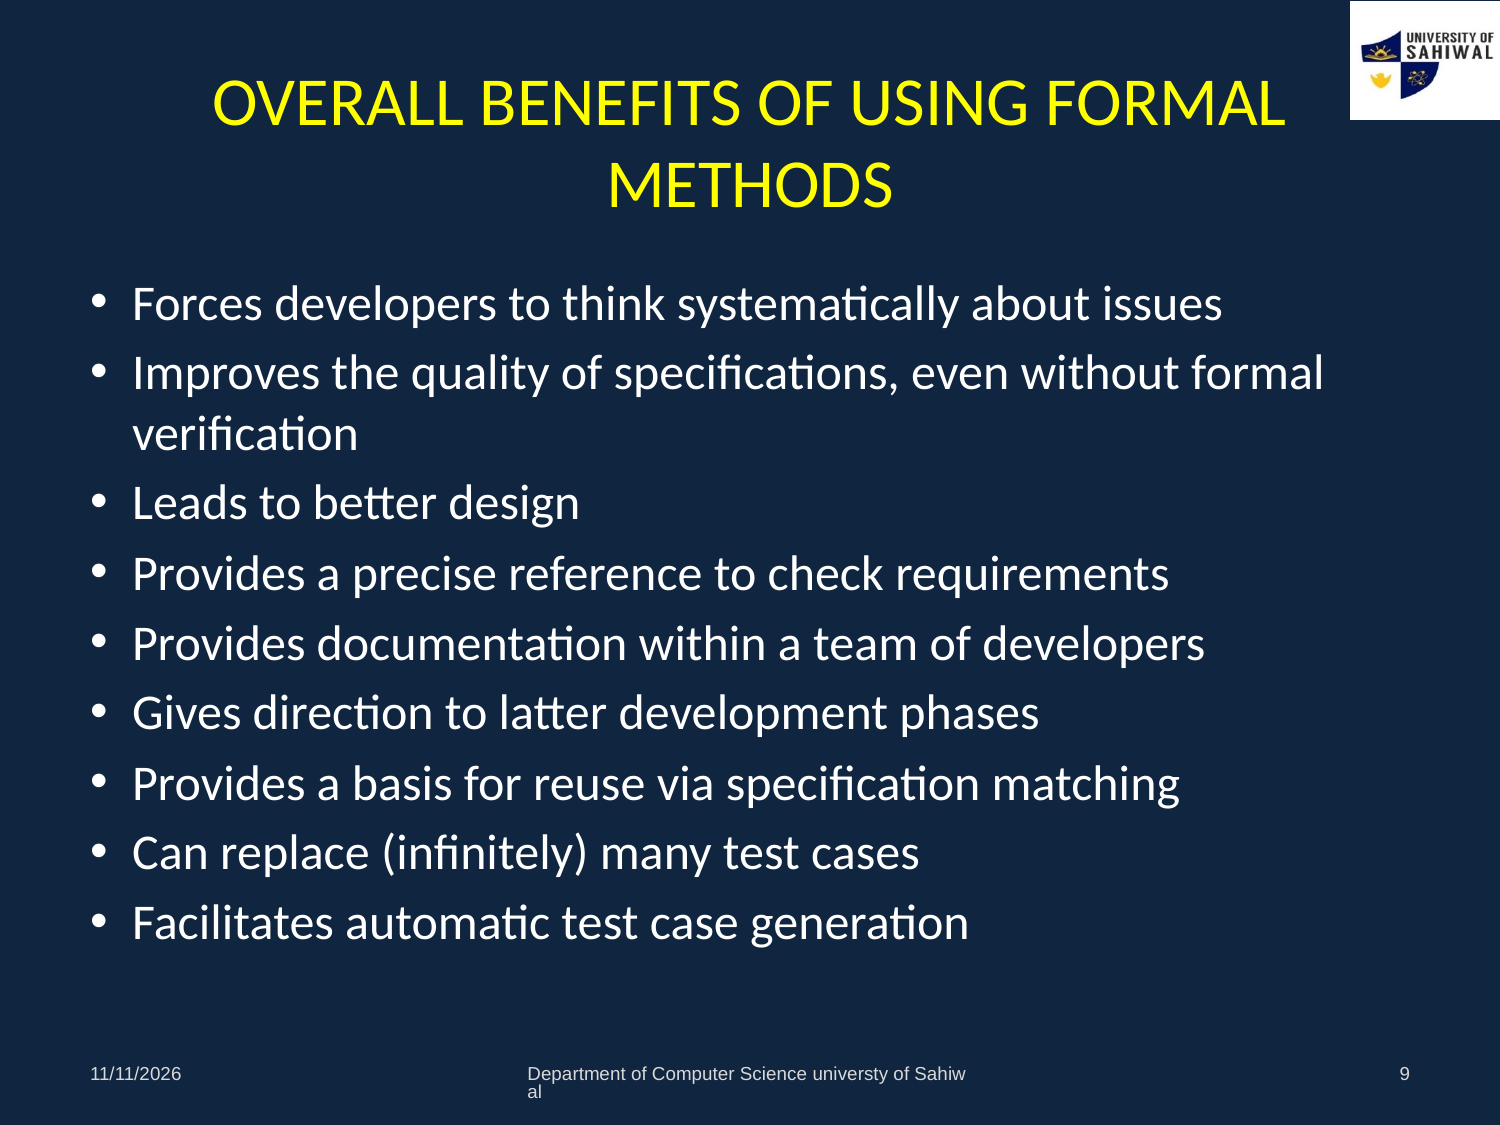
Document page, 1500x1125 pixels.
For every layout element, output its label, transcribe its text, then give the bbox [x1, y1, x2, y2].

title OVERALL BENEFITS OF USING FORMAL METHODS [75, 45, 1425, 233]
slide_number 9 [1074, 1042, 1425, 1103]
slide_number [75, 1042, 425, 1103]
footer Department of Computer Science universty of Sahiwal [512, 1042, 988, 1103]
picture [1350, 1, 1500, 120]
list Forces developers to think systematically about issues Improves the quality of specifications, even without formal verification Leads to better design Provides a precise reference to check requirements Provides documentation within a team of developers Gives direction to latter development phases Provides a basis for reuse via specification matching Can replace (infinitely) many test cases Facilitates automatic test case generation [75, 262, 1425, 1005]
